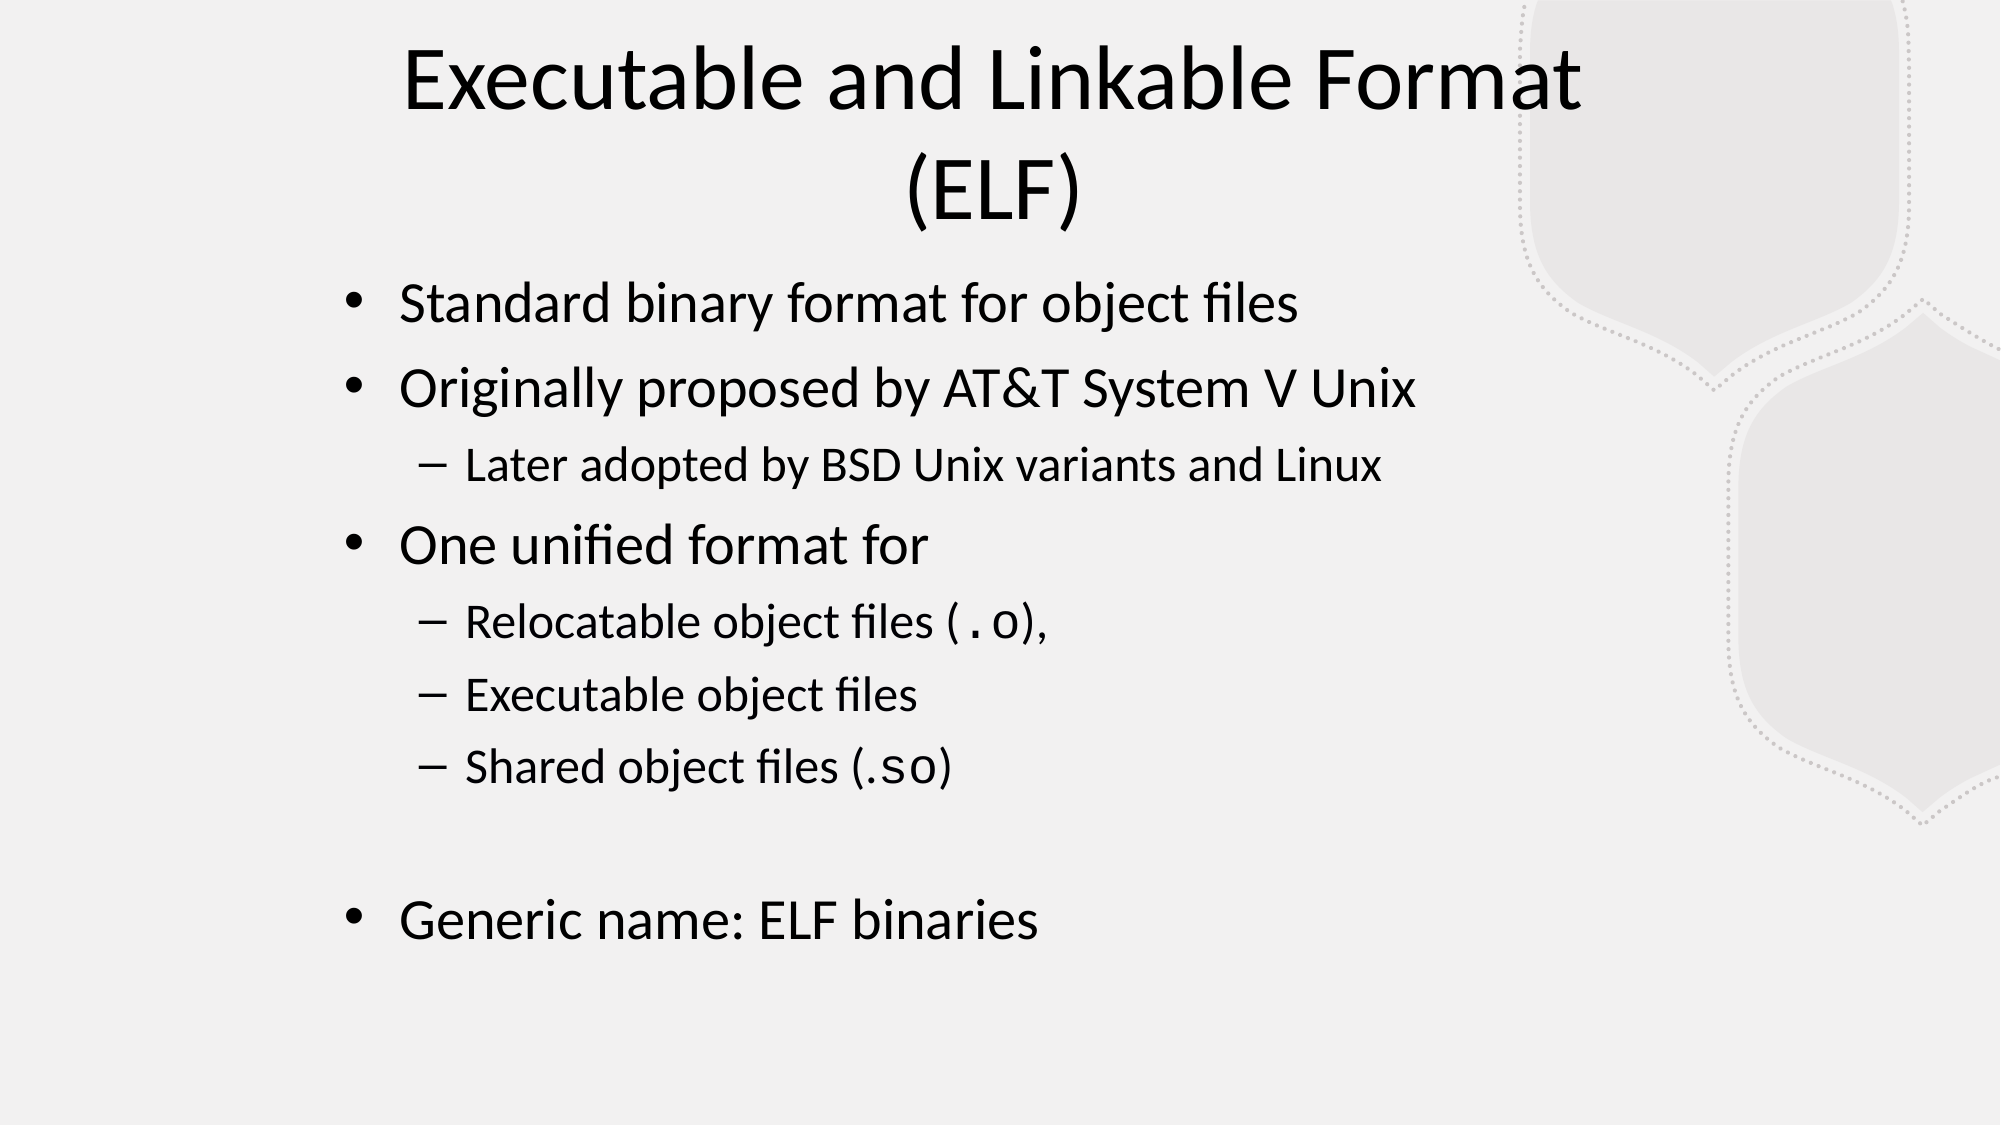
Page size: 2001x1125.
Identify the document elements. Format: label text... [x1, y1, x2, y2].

text_box Executable and Linkable Format (ELF) [324, 10, 1663, 246]
text_box Standard binary format for object files Originally proposed by AT&T System V Unix Later adopted by BSD Unix variants and Linux One unified format for Relocatable object files (.o), Executable object files Shared object files (.so) Generic name: ELF binaries [329, 256, 1684, 1028]
